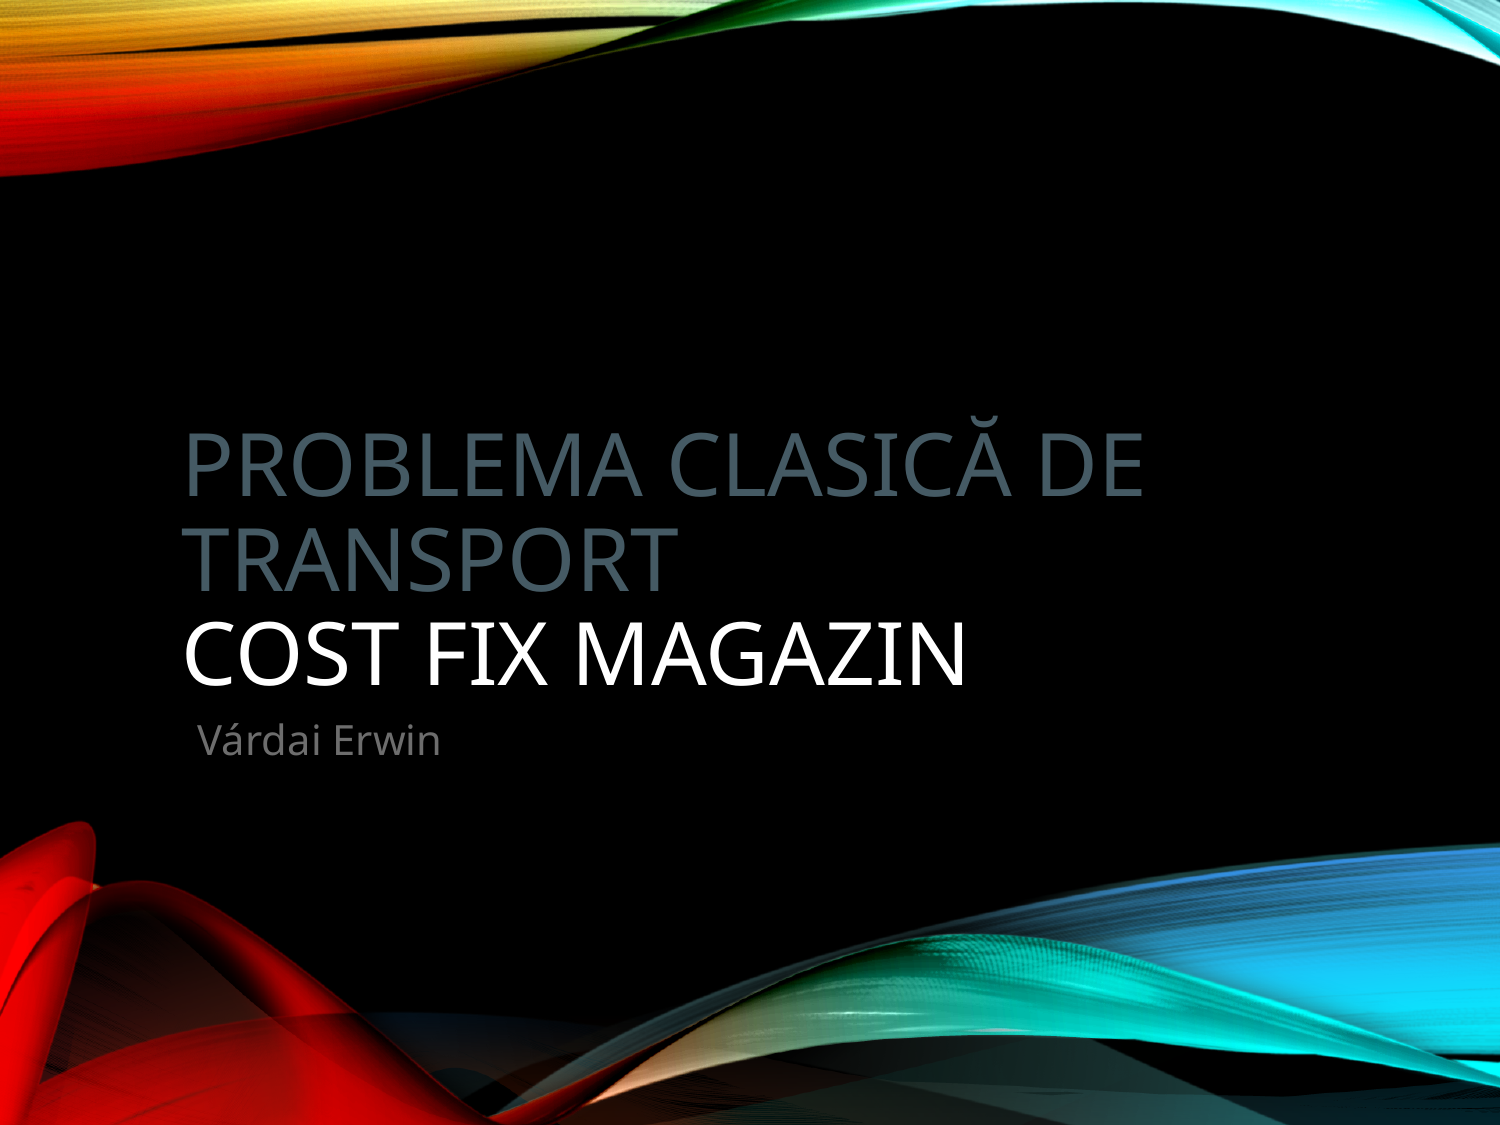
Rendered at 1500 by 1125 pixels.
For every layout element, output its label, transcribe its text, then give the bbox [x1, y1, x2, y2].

picture [0, 0, 1500, 178]
subtitle Várdai Erwin [182, 712, 1383, 825]
picture [0, 819, 1500, 1125]
title Problema clasică de transport cost fix magazin [166, 412, 1400, 713]
